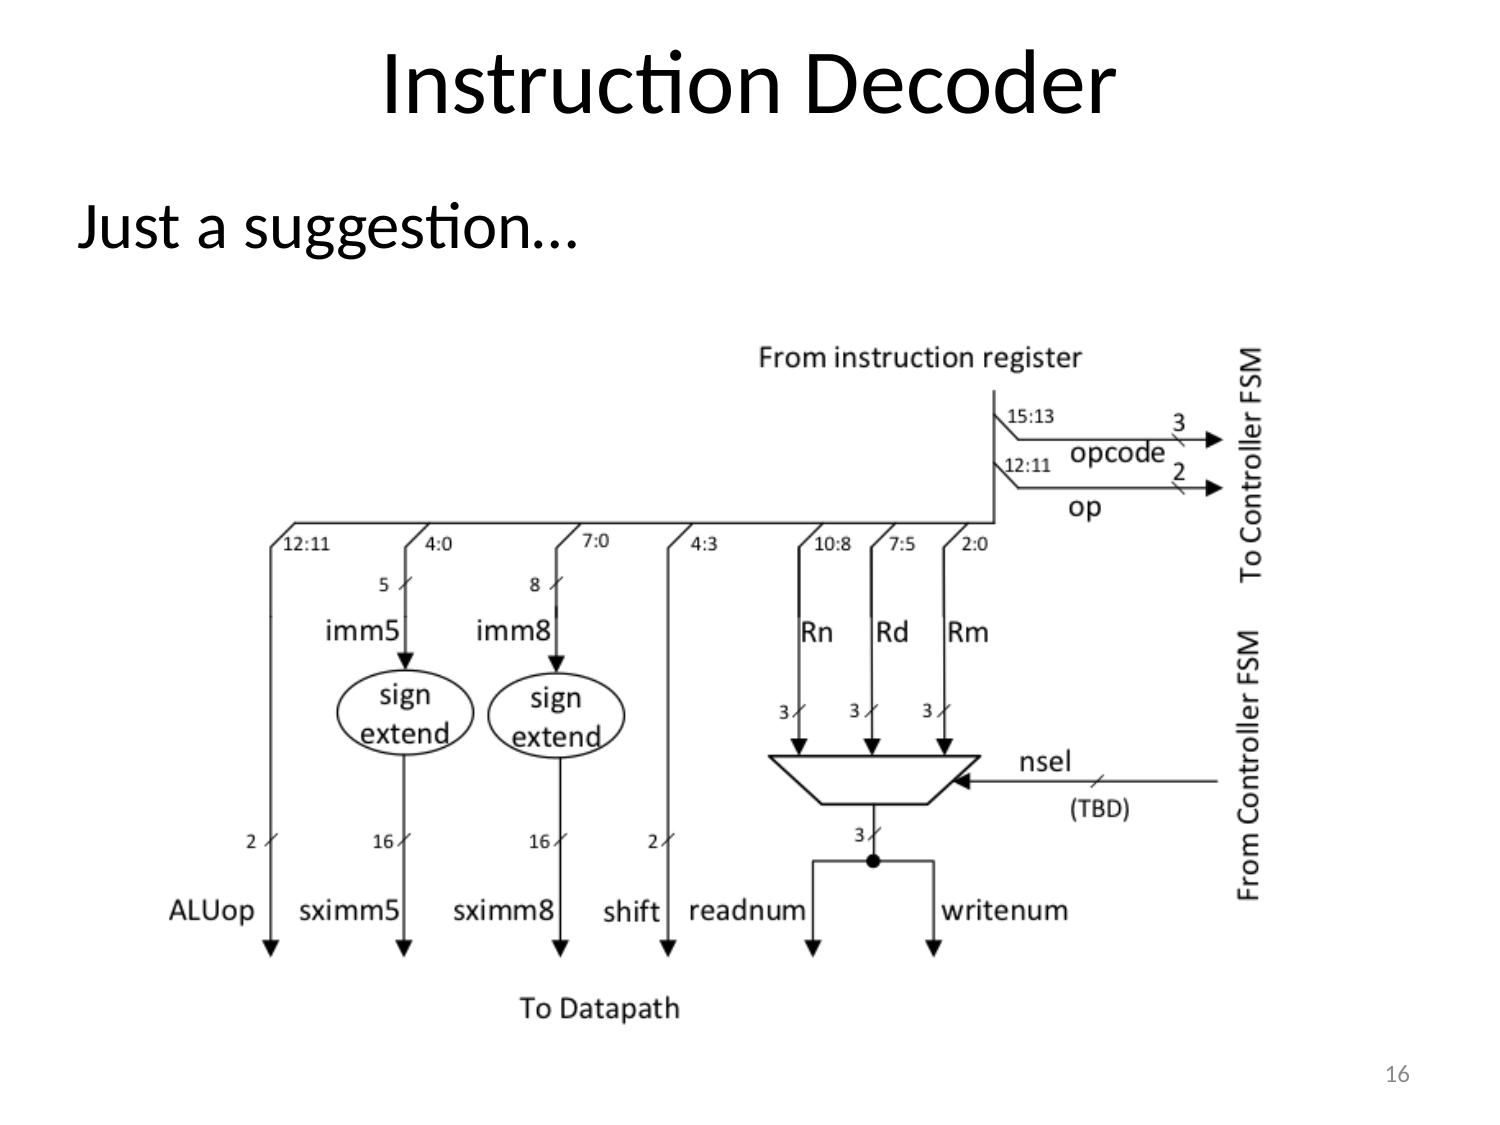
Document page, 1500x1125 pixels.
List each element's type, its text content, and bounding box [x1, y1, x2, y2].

list Just a suggestion… [62, 174, 1413, 917]
title Instruction Decoder [75, 0, 1425, 155]
slide_number 16 [1074, 1042, 1425, 1103]
picture [149, 325, 1288, 1043]
